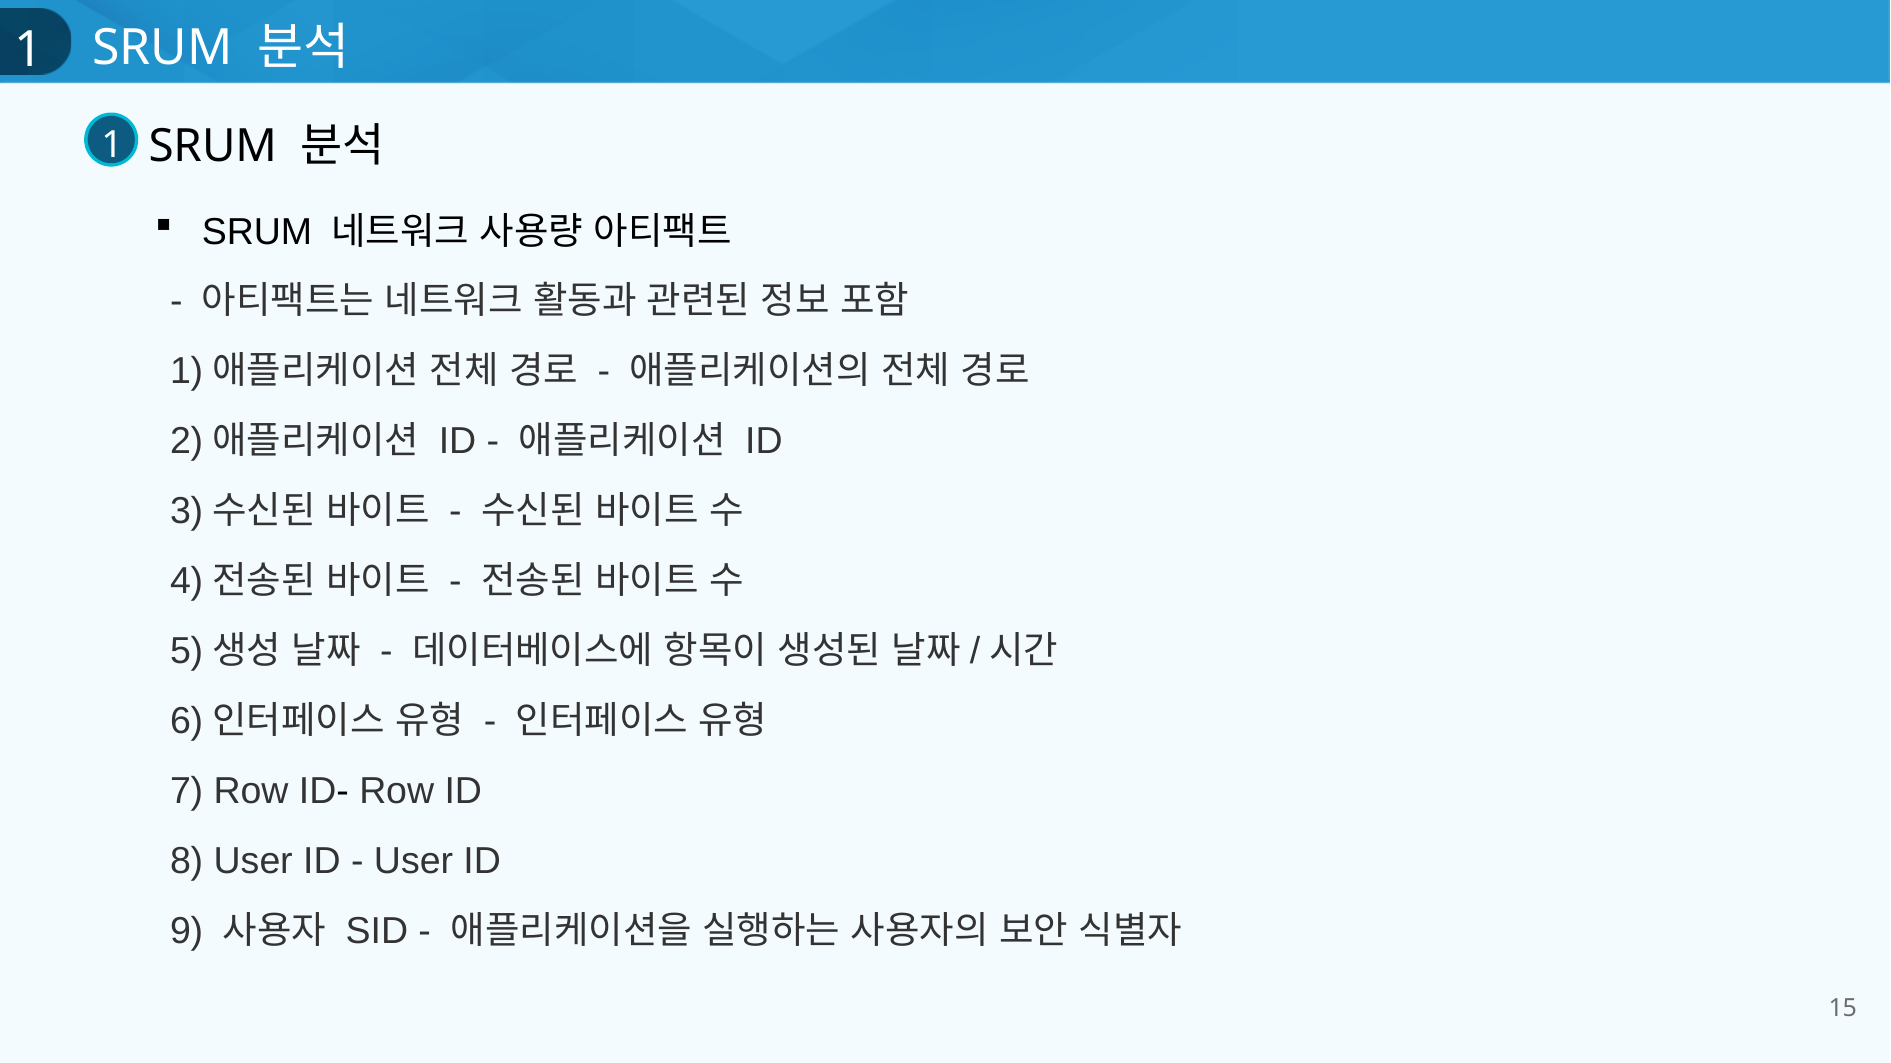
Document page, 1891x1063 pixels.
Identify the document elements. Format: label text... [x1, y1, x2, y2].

picture [0, 0, 1890, 1063]
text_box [84, 112, 139, 167]
text_box SRUM 네트워크 사용량 아티팩트 [140, 177, 1737, 260]
subtitle SRUM 분석 [133, 108, 1708, 179]
text_box - 아티팩트는 네트워크 활동과 관련된 정보 포함 1)애플리케이션 전체 경로 - 애플리케이션의 전체 경로 2)애플리케이션 ID - 애플리케이션 ID 3)수신된 바이트 - 수신된 바이트 수 4)전송된 바이트 - 전송된 바이트 수 5)생성 날짜 - 데이터베이스에 항목이 생성된 날짜/시간 6)인터페이스 유형 - 인터페이스 유형 7) Row ID- Row ID 8) User ID - User ID 9) 사용자 SID - 애플리케이션을 실행하는 사용자의 보안 식별자 [155, 268, 1737, 959]
text_box 1 [0, 9, 58, 85]
slide_number 15 [1730, 980, 1873, 1037]
text_box SRUM 분석 [77, 13, 1708, 83]
text_box 1 [86, 167, 138, 173]
